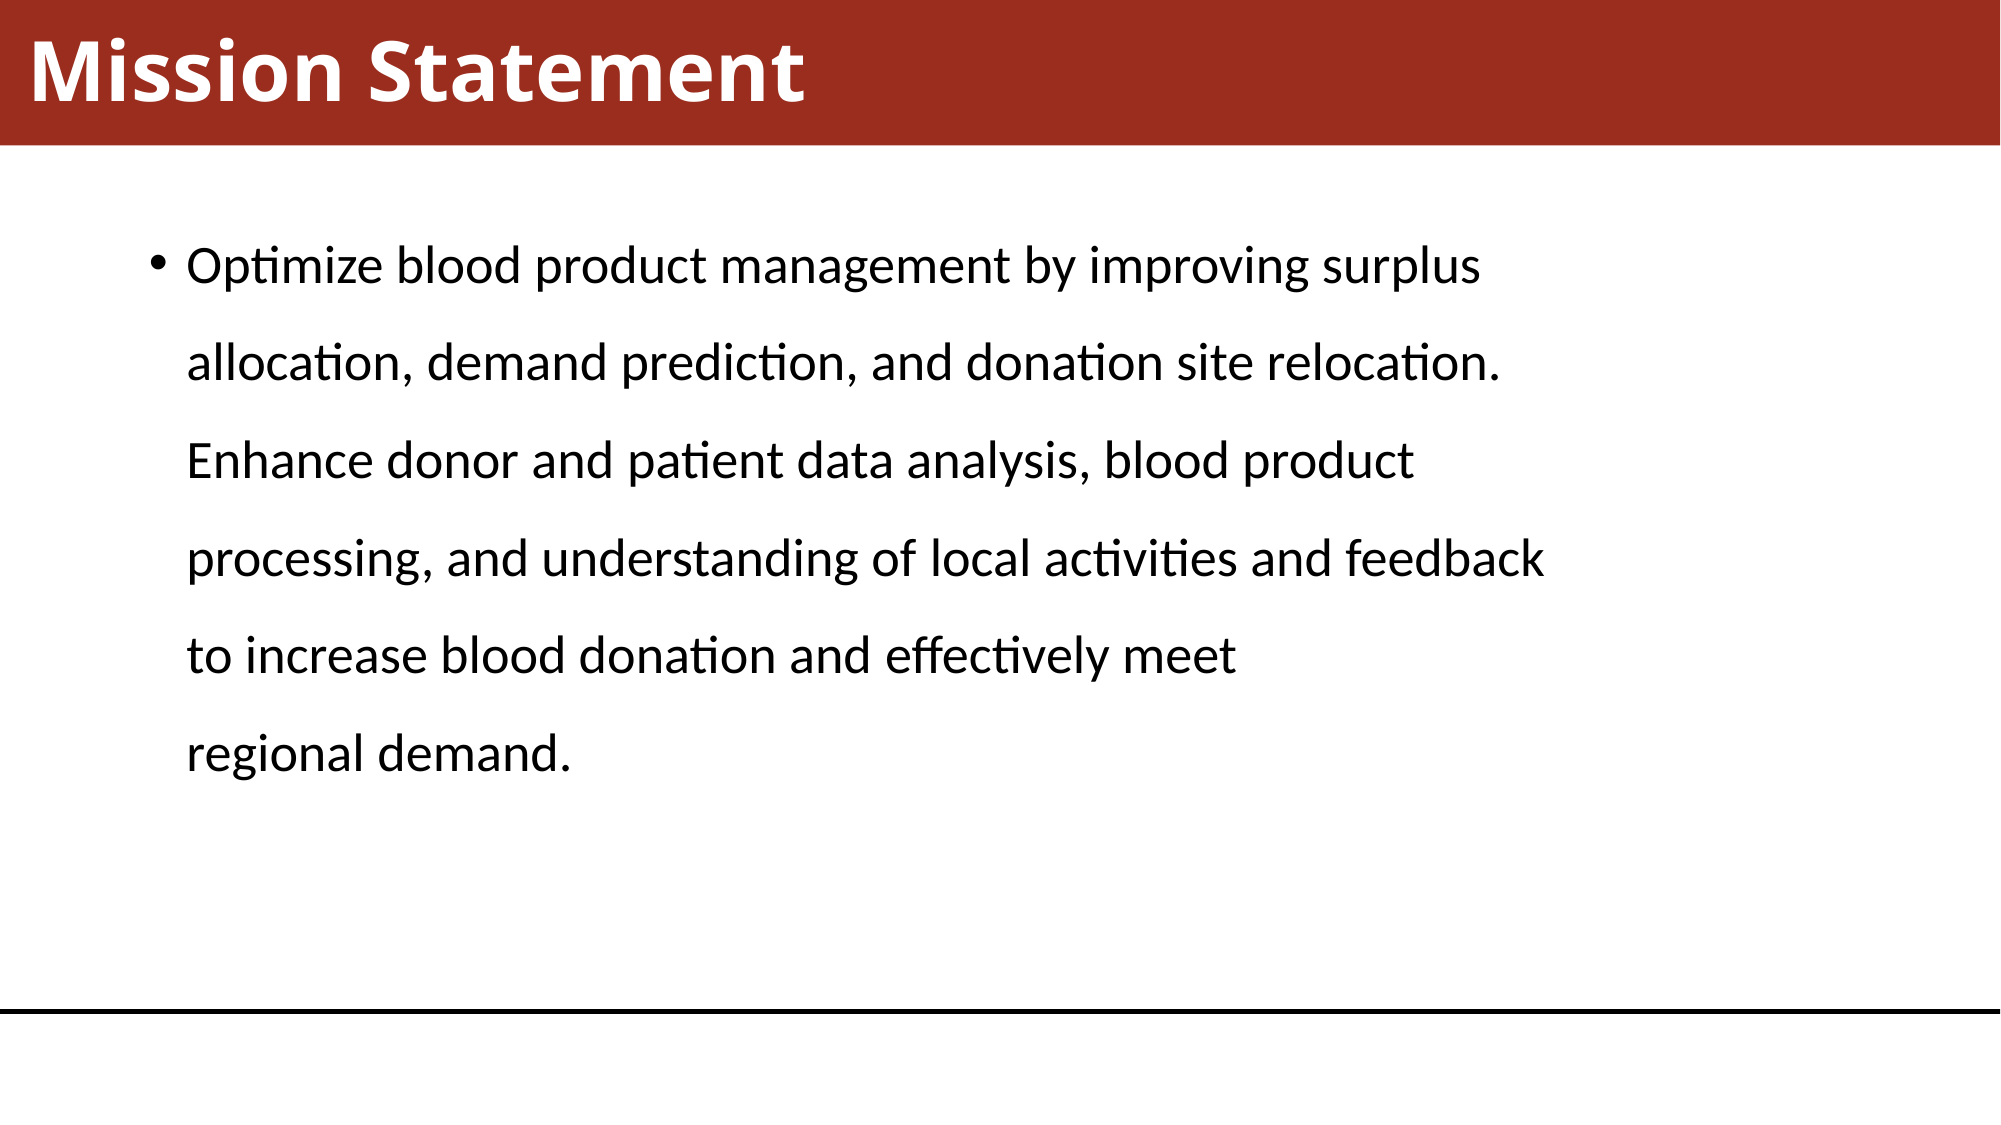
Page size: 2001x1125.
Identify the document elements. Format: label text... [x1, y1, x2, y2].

list Optimize blood product management by improving surplus allocation, demand prediction, and donation site relocation. Enhance donor and patient data analysis, blood product processing, and understanding of local activities and feedback to increase blood donation and effectively meet regional demand.​ [133, 188, 1573, 903]
title Mission Statement [0, 3, 1716, 146]
